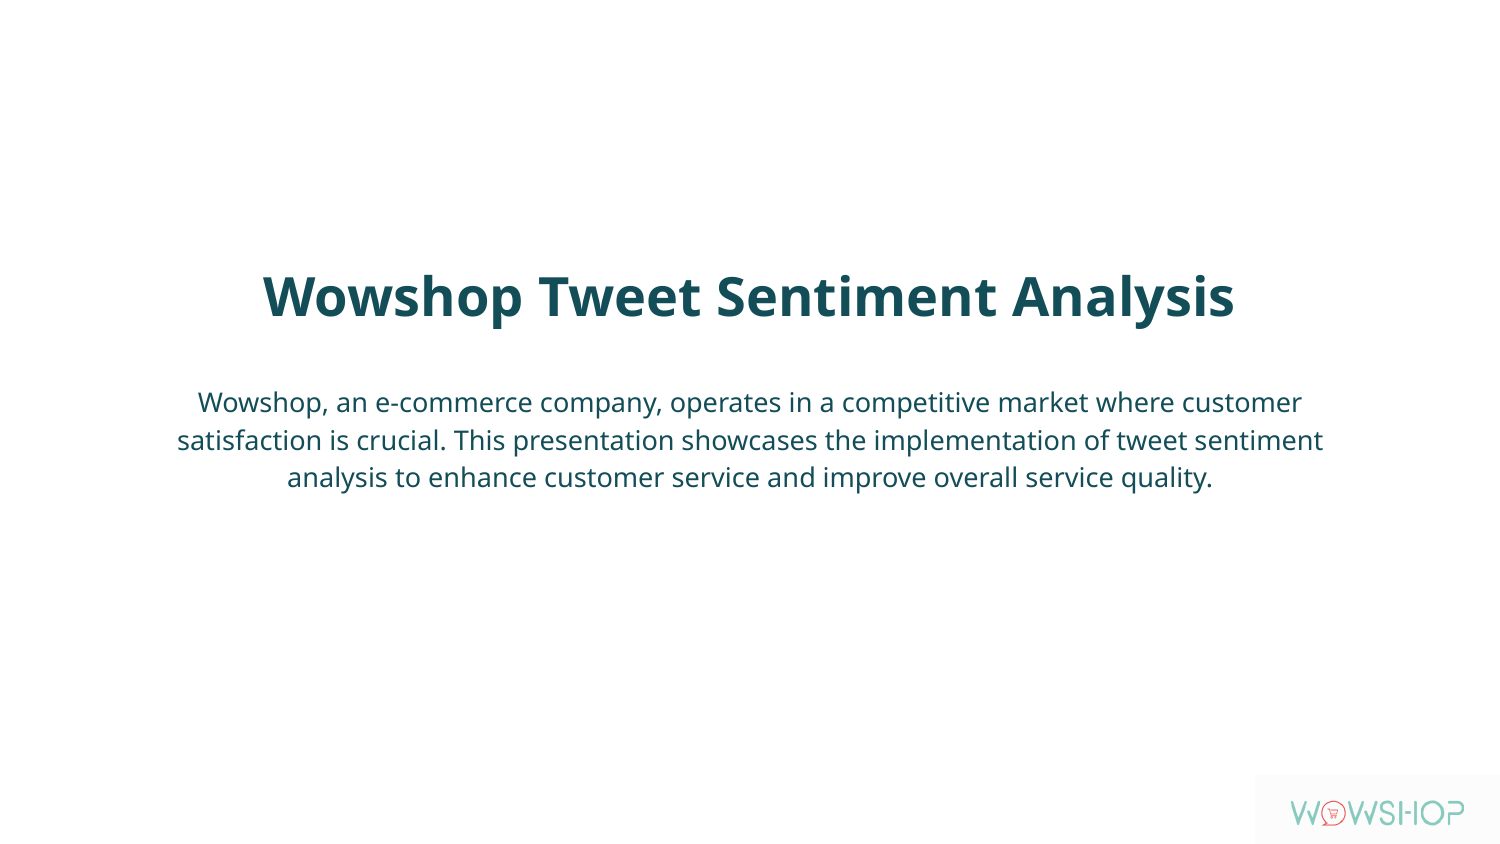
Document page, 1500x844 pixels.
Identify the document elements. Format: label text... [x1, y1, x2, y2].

list Wowshop, an e-commerce company, operates in a competitive market where customer satisfaction is crucial. This presentation showcases the implementation of tweet sentiment analysis to enhance customer service and improve overall service quality. [120, 365, 1380, 688]
title Wowshop Tweet Sentiment Analysis [120, 235, 1380, 355]
picture [1255, 775, 1500, 844]
